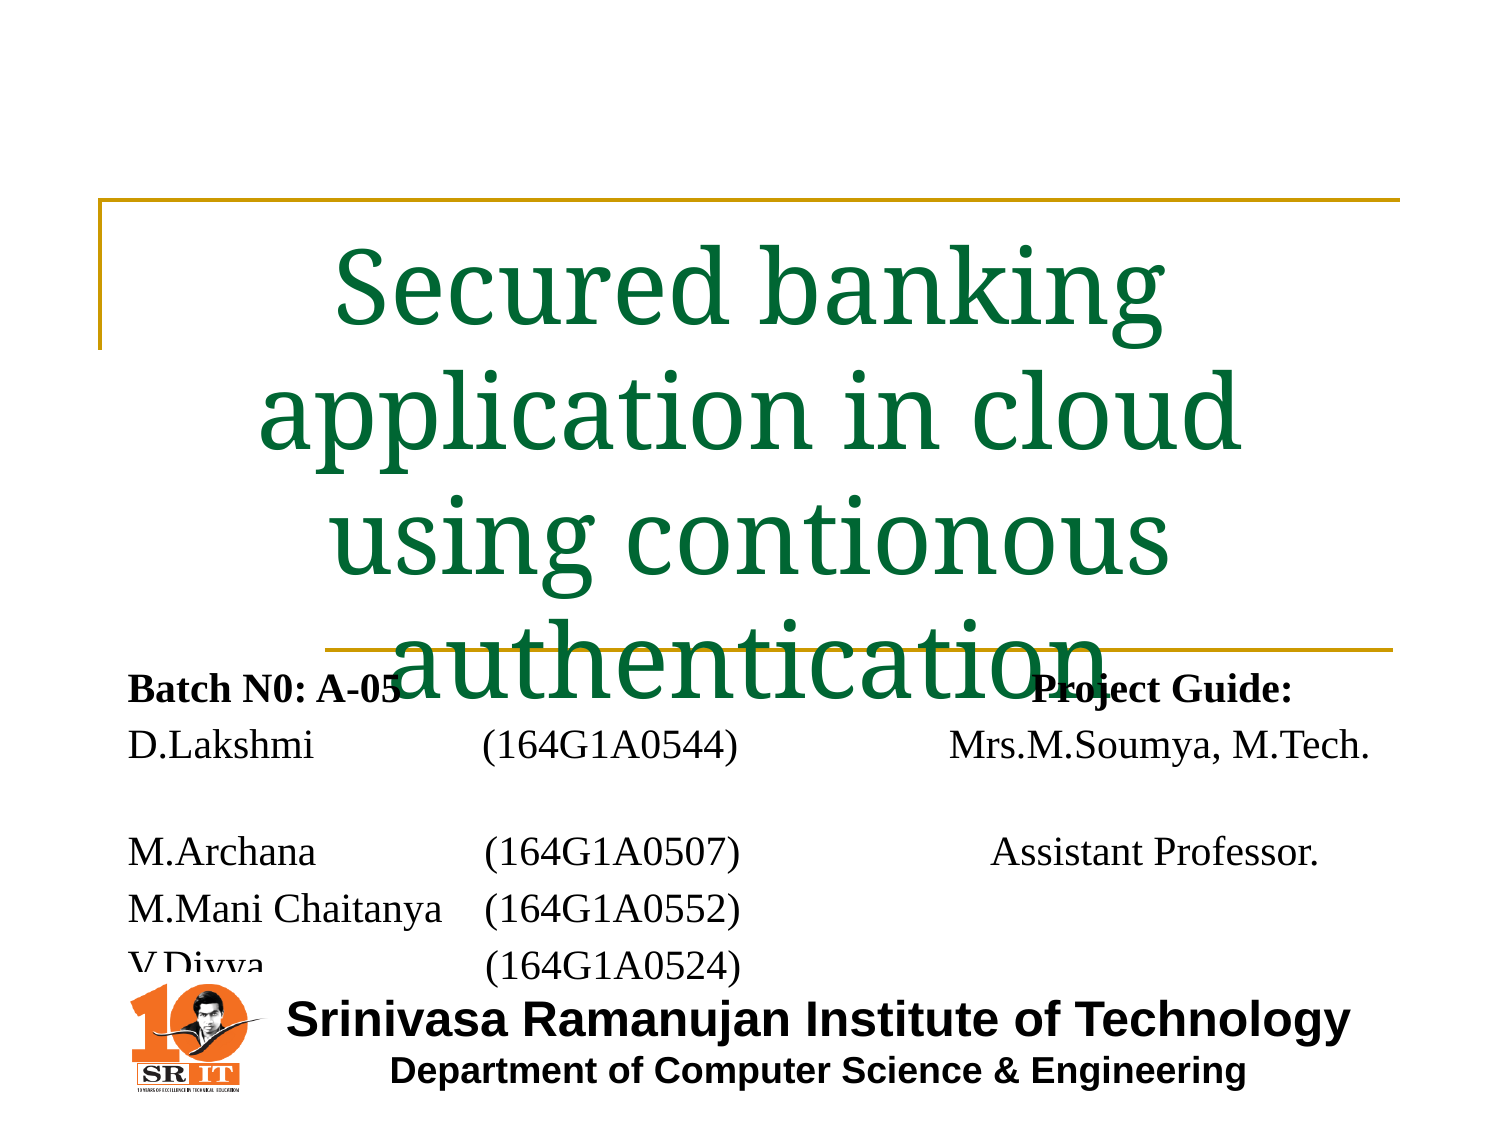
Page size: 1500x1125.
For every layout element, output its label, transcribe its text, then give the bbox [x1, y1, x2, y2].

picture [112, 972, 270, 1107]
text_box Srinivasa Ramanujan Institute of Technology Department of Computer Science & Engineering [237, 978, 1400, 1125]
subtitle Batch N0: A-05 Project Guide: D.Lakshmi (164G1A0544) Mrs.M.Soumya, M.Tech. M.Archana (164G1A0507) Assistant Professor. M.Mani Chaitanya (164G1A0552) V.Divya (164G1A0524) [112, 653, 1400, 950]
title Secured banking application in cloud using contionous authentication [125, 212, 1376, 500]
